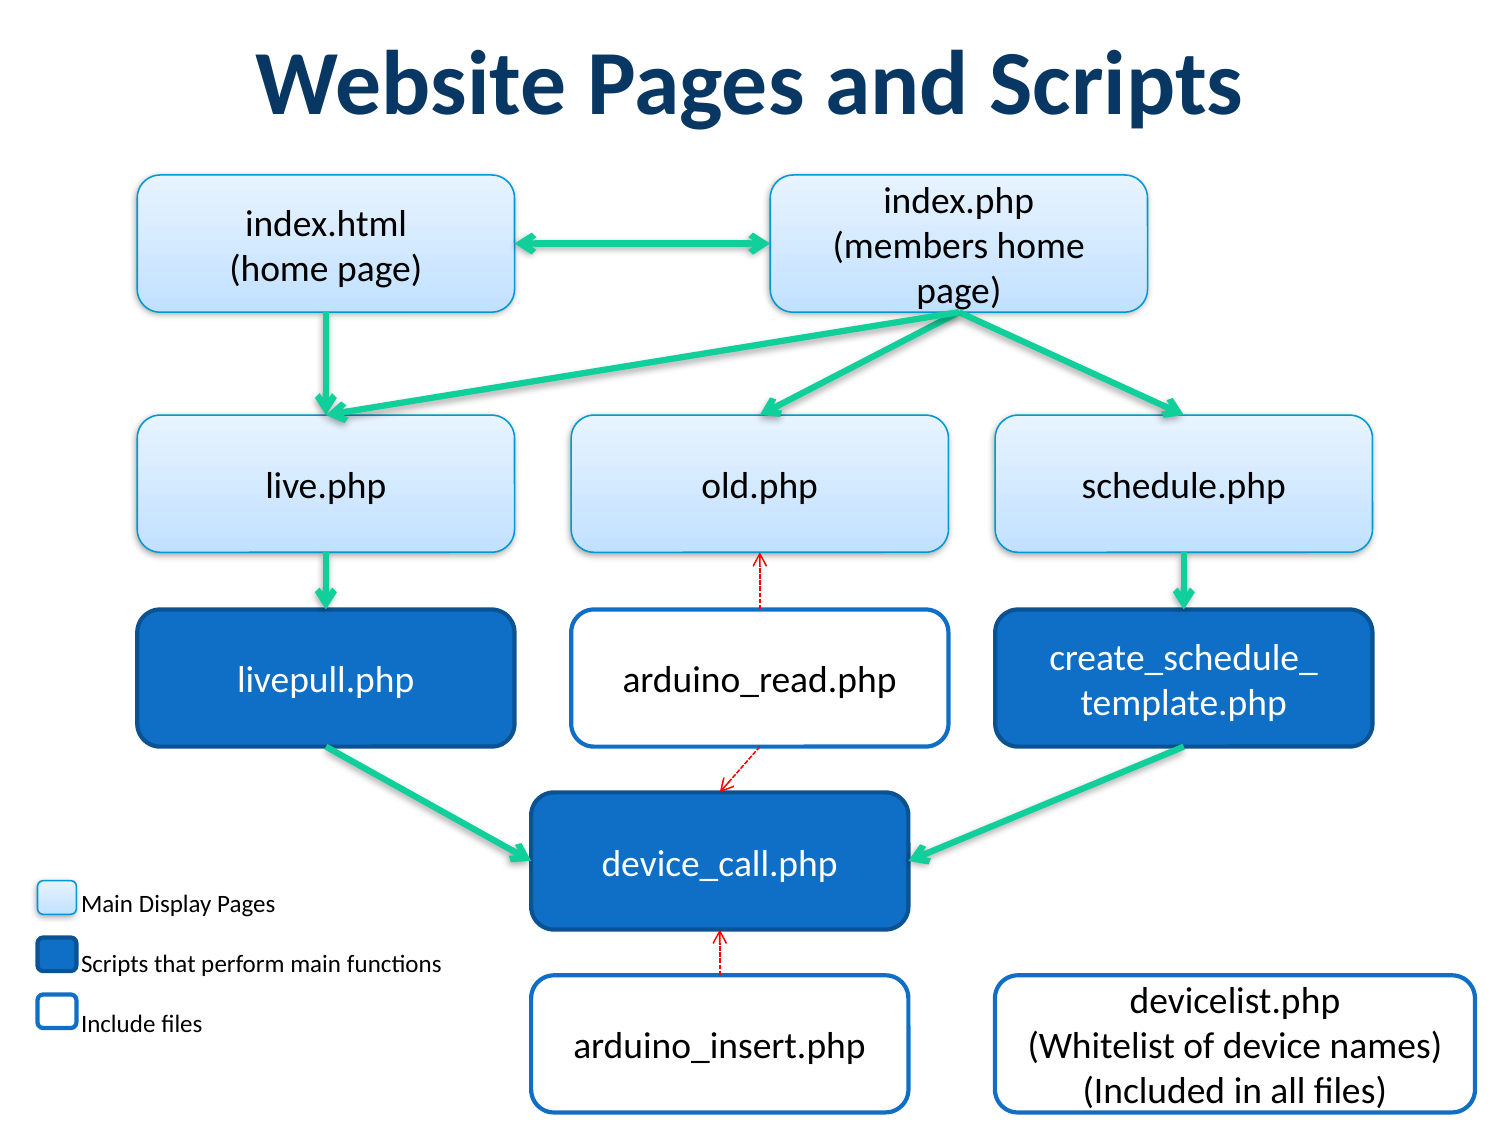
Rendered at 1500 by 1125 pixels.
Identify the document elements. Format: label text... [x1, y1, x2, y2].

title Website Pages and Scripts [75, 0, 1425, 155]
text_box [136, 174, 1476, 1113]
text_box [37, 849, 551, 1048]
